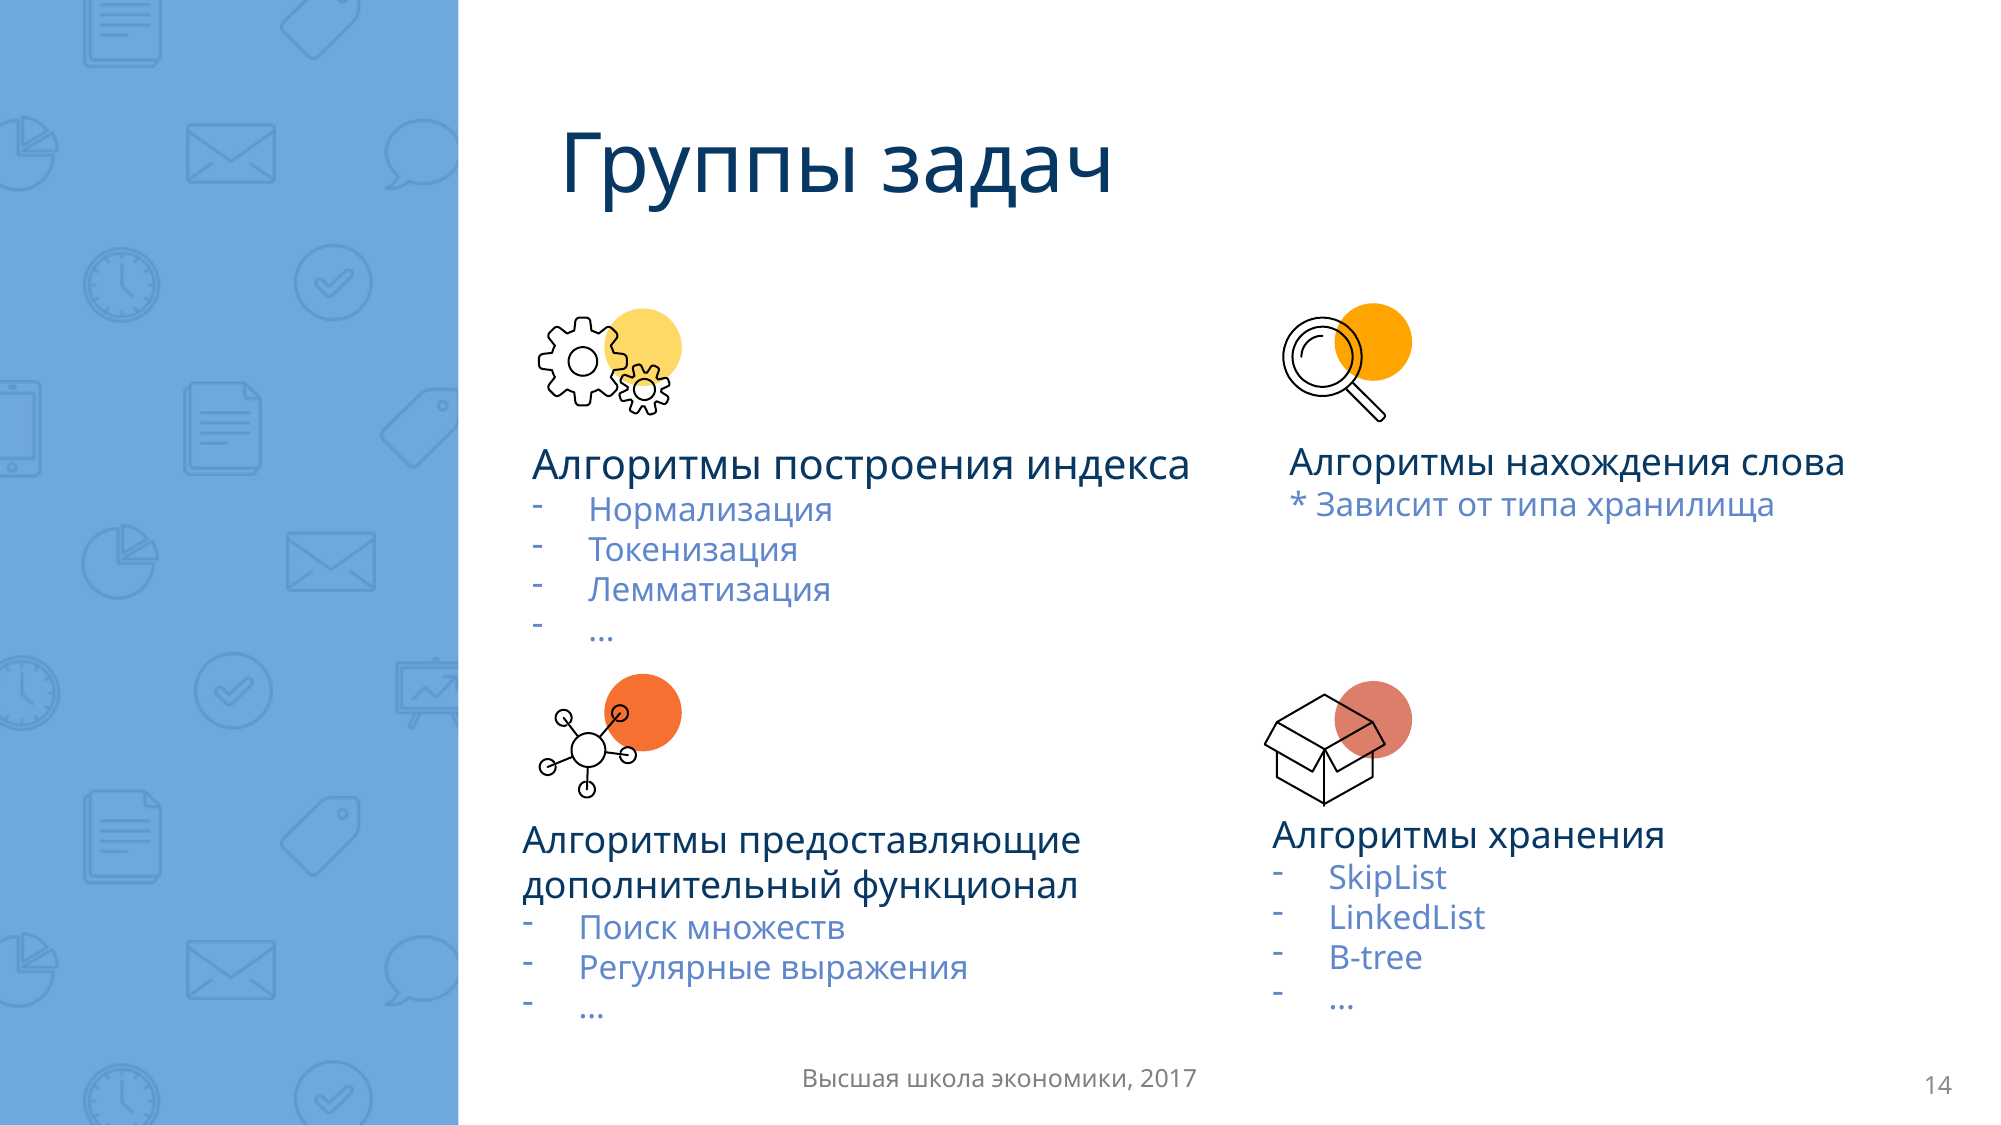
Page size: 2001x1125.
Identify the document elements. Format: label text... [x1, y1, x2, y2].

text_box Алгоритмы нахождения слова * Зависит от типа хранилища [1274, 430, 1862, 531]
text_box Группы задач [539, 82, 1993, 250]
text_box [605, 673, 682, 752]
text_box Алгоритмы построения индекса Нормализация Токенизация Лемматизация … [517, 430, 1206, 656]
text_box Алгоритмы хранения SkipList LinkedList B-tree … [1257, 803, 1681, 1024]
text_box [514, 57, 1968, 225]
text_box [539, 308, 682, 415]
text_box Высшая школа экономики, 2017 [662, 1054, 1338, 1115]
text_box [1344, 680, 1413, 757]
text_box 14 [1517, 1054, 1968, 1115]
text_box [1264, 694, 1385, 806]
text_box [539, 705, 636, 798]
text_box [1283, 303, 1413, 422]
text_box Алгоритмы предоставляющие дополнительный функционал Поиск множеств Регулярные выражения … [507, 808, 1107, 1033]
